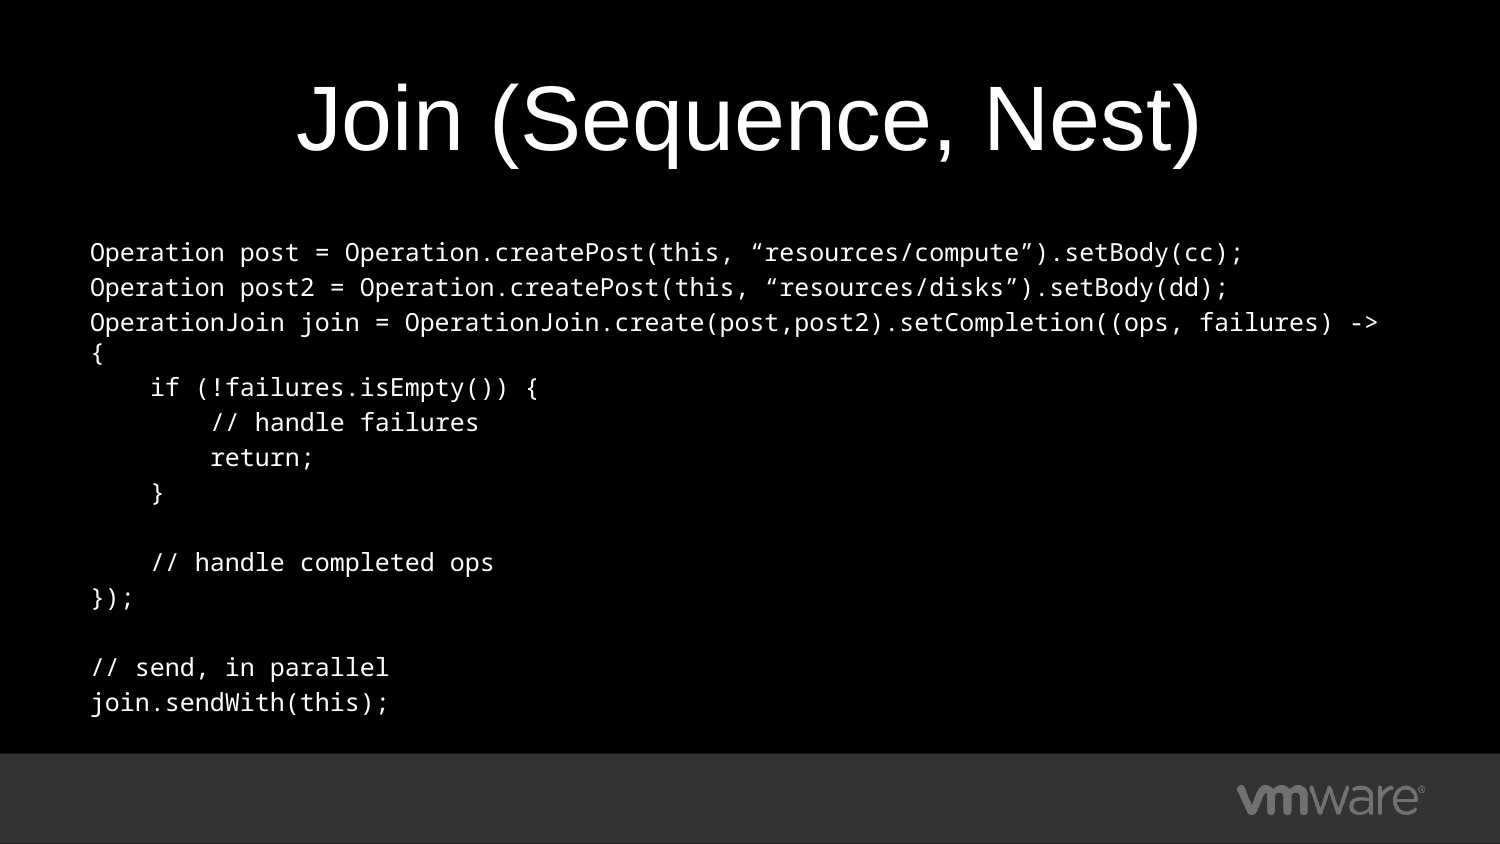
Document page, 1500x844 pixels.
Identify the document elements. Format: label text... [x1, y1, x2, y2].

picture [1237, 785, 1425, 815]
title Join (Sequence, Nest) [75, 43, 1425, 185]
list Operation post = Operation.createPost(this, “resources/compute”).setBody(cc); Operation post2 = Operation.createPost(this, “resources/disks”).setBody(dd); OperationJoin join = OperationJoin.create(post,post2).setCompletion((ops, failures) -> { if (!failures.isEmpty()) { // handle failures return; } // handle completed ops }); // send, in parallel join.sendWith(this); [75, 229, 1425, 710]
